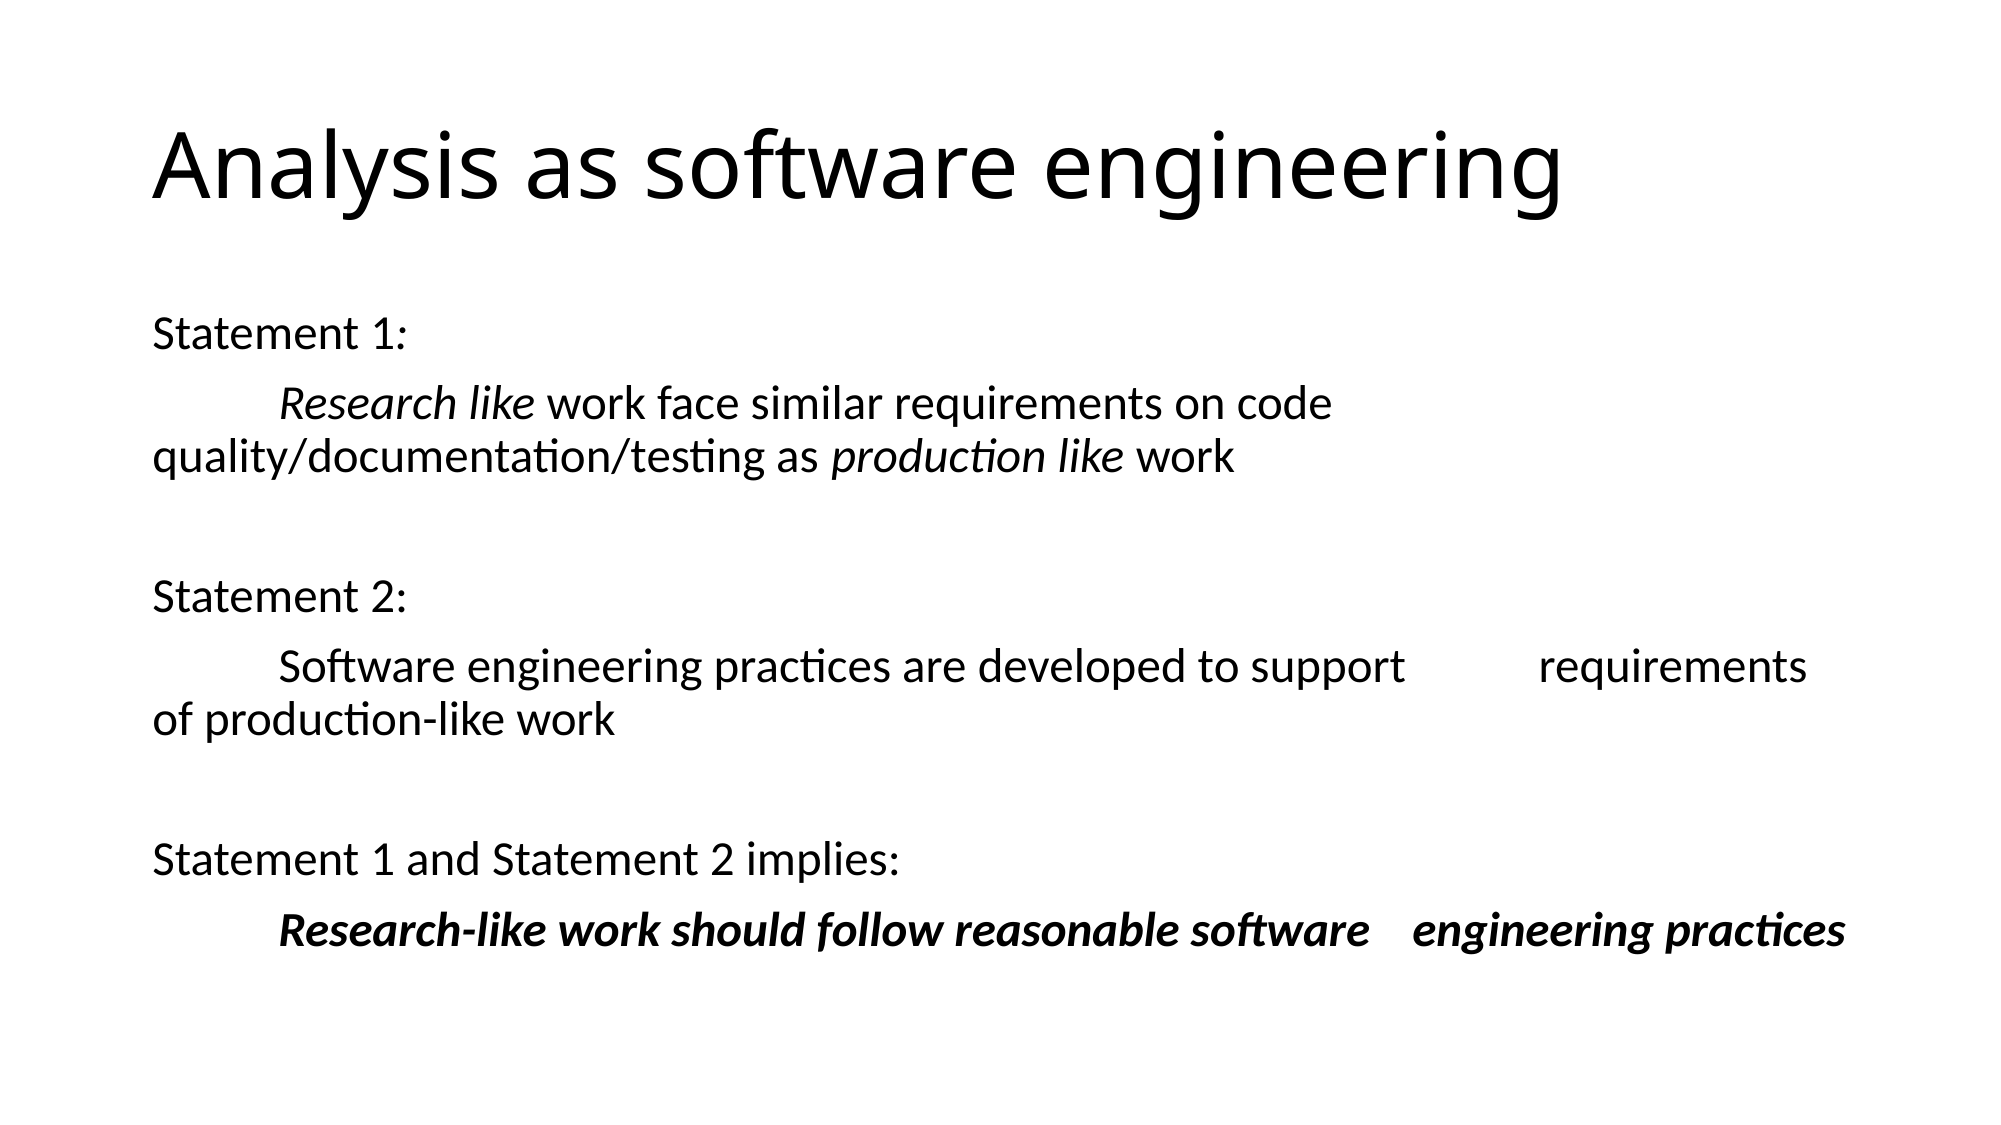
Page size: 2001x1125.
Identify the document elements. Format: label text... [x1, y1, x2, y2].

list Statement 1: Research like work face similar requirements on code quality/documentation/testing as production like work Statement 2: Software engineering practices are developed to support requirements of production-like work Statement 1 and Statement 2 implies: Research-like work should follow reasonable software engineering practices [137, 299, 1863, 1014]
title Analysis as software engineering [137, 59, 1863, 278]
